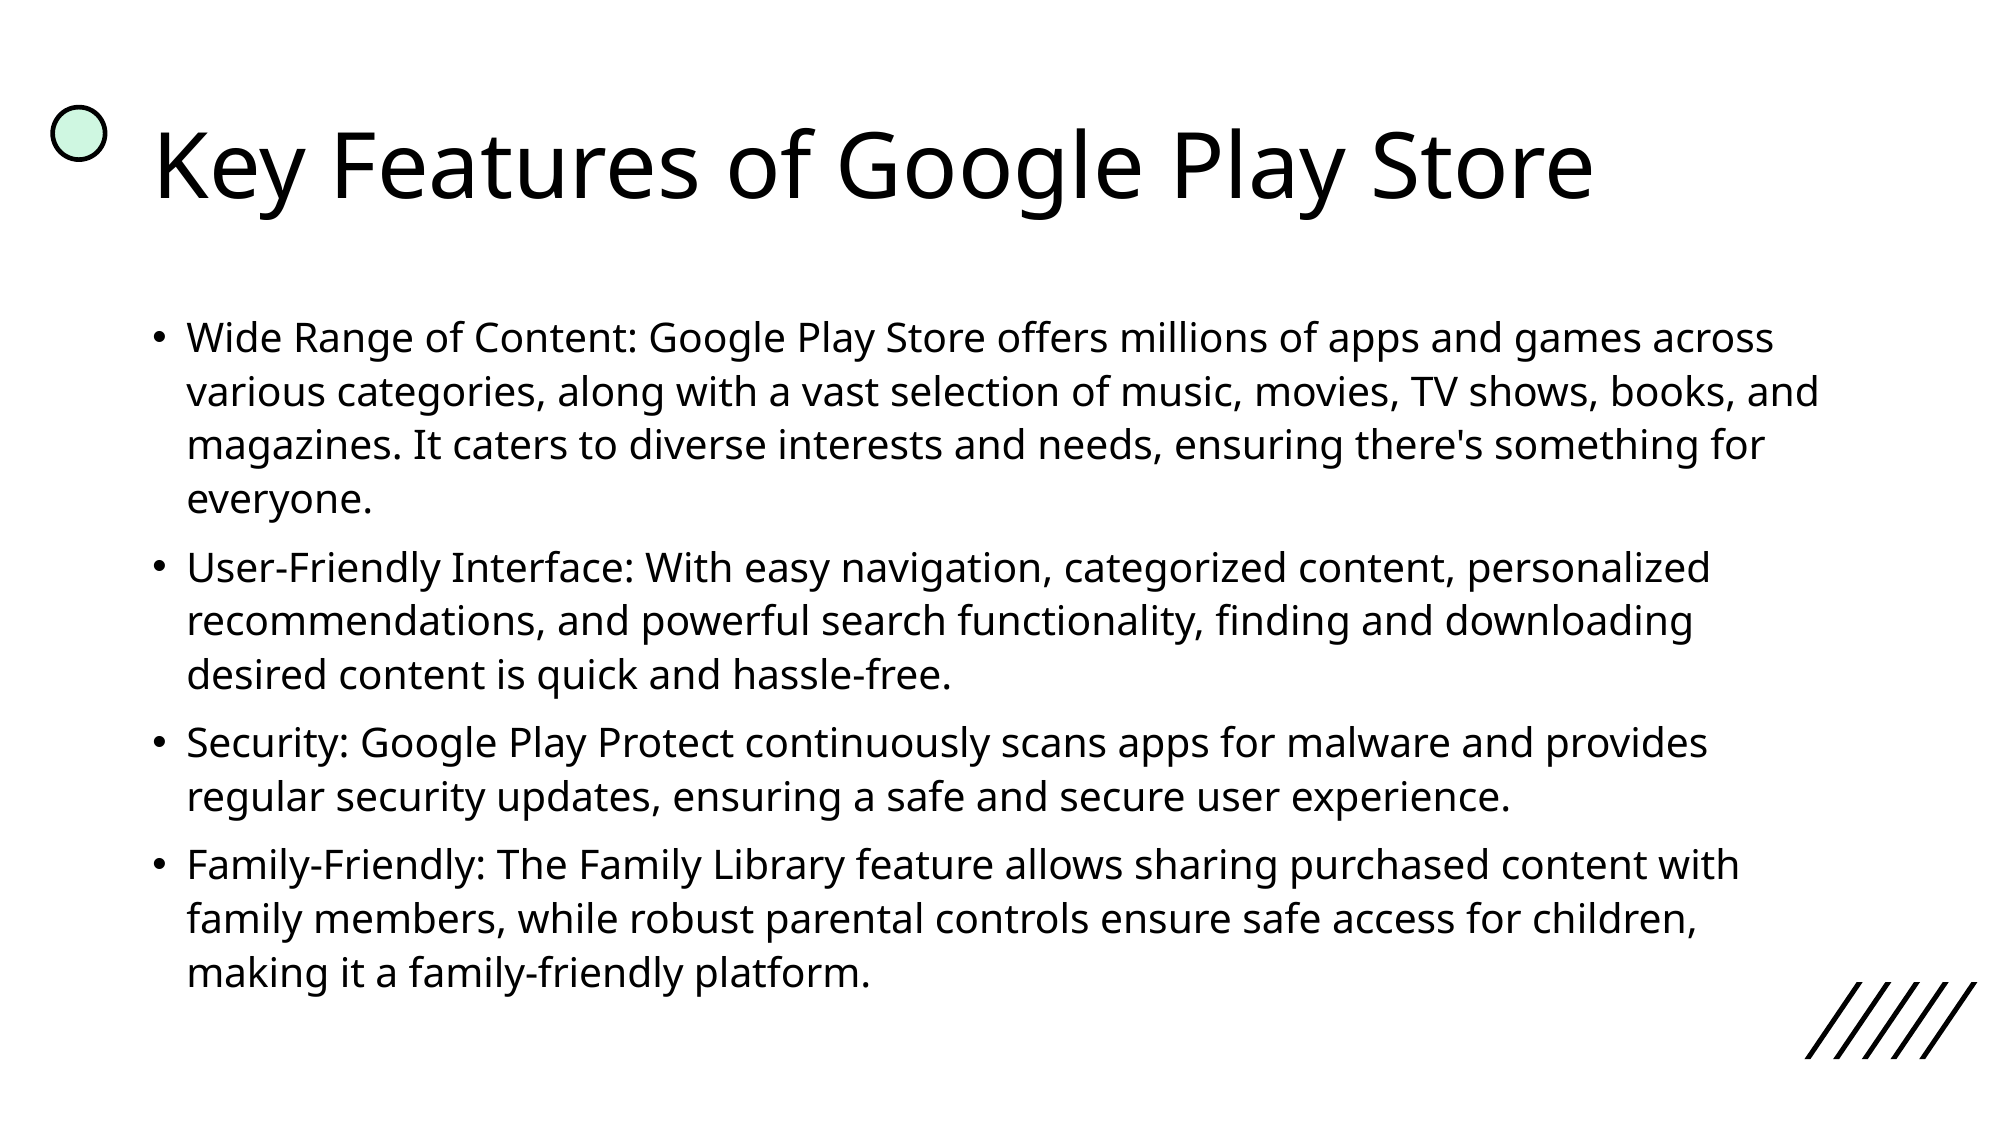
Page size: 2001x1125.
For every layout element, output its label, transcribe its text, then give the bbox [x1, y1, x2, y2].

title Key Features of Google Play Store [137, 59, 1863, 278]
list Wide Range of Content: Google Play Store offers millions of apps and games across various categories, along with a vast selection of music, movies, TV shows, books, and magazines. It caters to diverse interests and needs, ensuring there's something for everyone. User-Friendly Interface: With easy navigation, categorized content, personalized recommendations, and powerful search functionality, finding and downloading desired content is quick and hassle-free. Security: Google Play Protect continuously scans apps for malware and provides regular security updates, ensuring a safe and secure user experience. Family-Friendly: The Family Library feature allows sharing purchased content with family members, while robust parental controls ensure safe access for children, making it a family-friendly platform. [137, 299, 1863, 1014]
